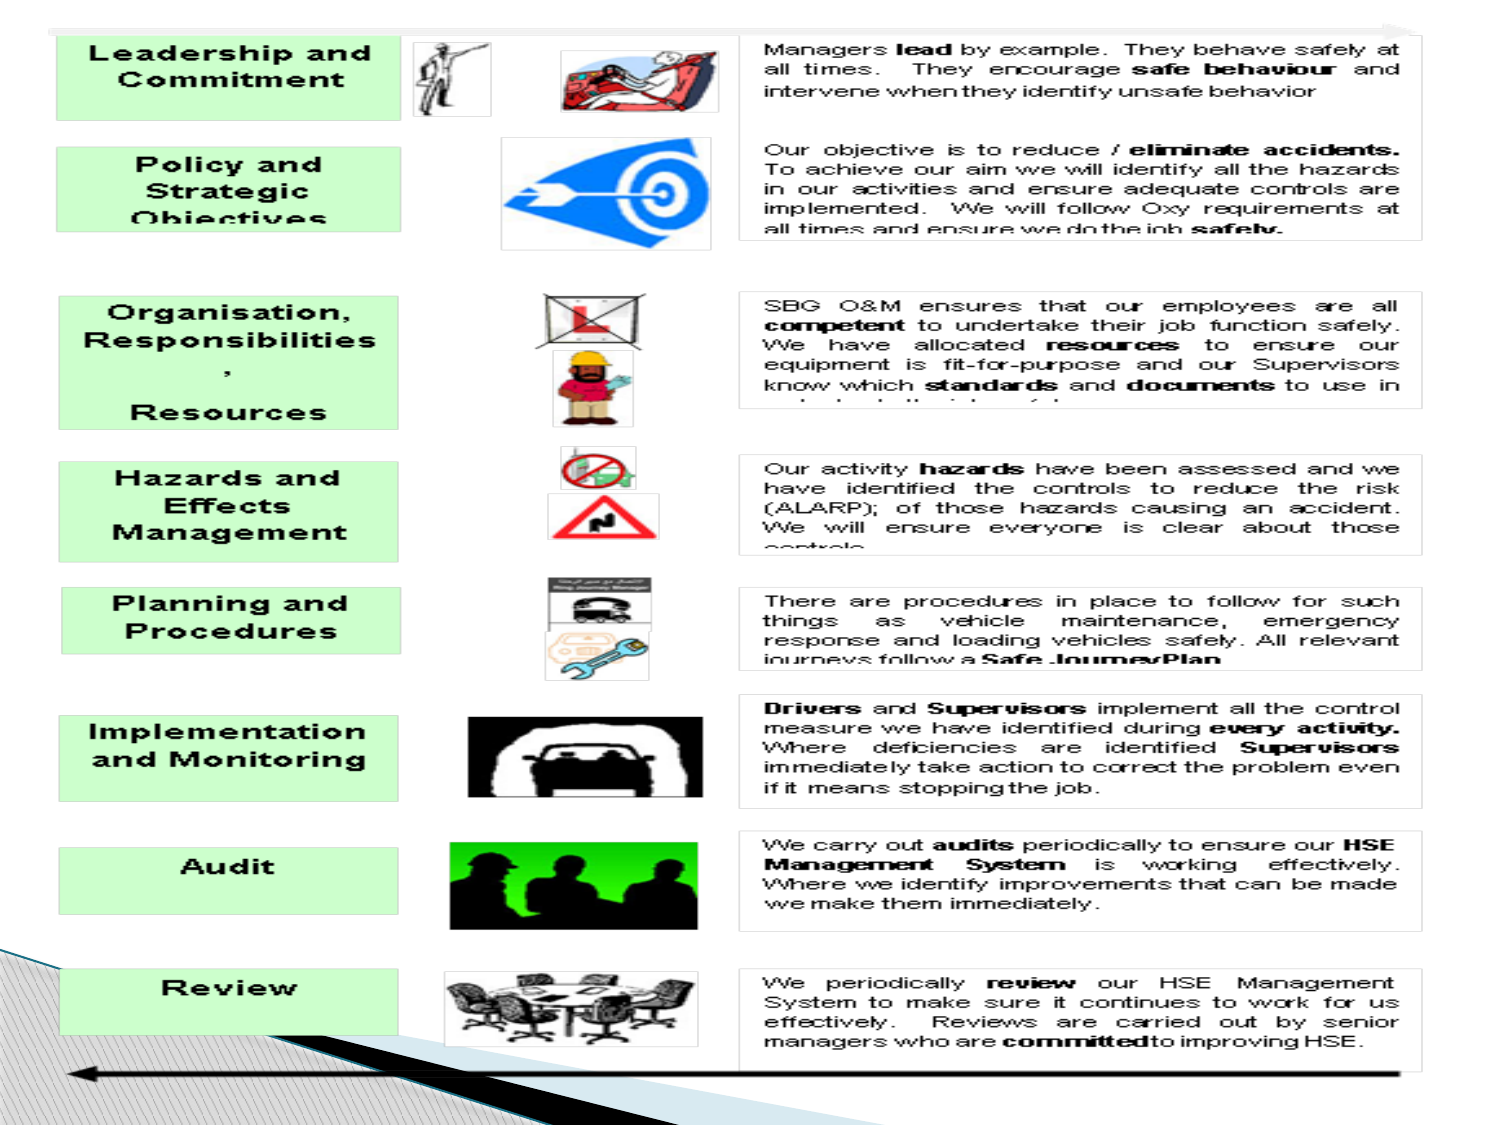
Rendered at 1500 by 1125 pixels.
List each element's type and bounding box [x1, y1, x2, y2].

list [29, 18, 1459, 1125]
